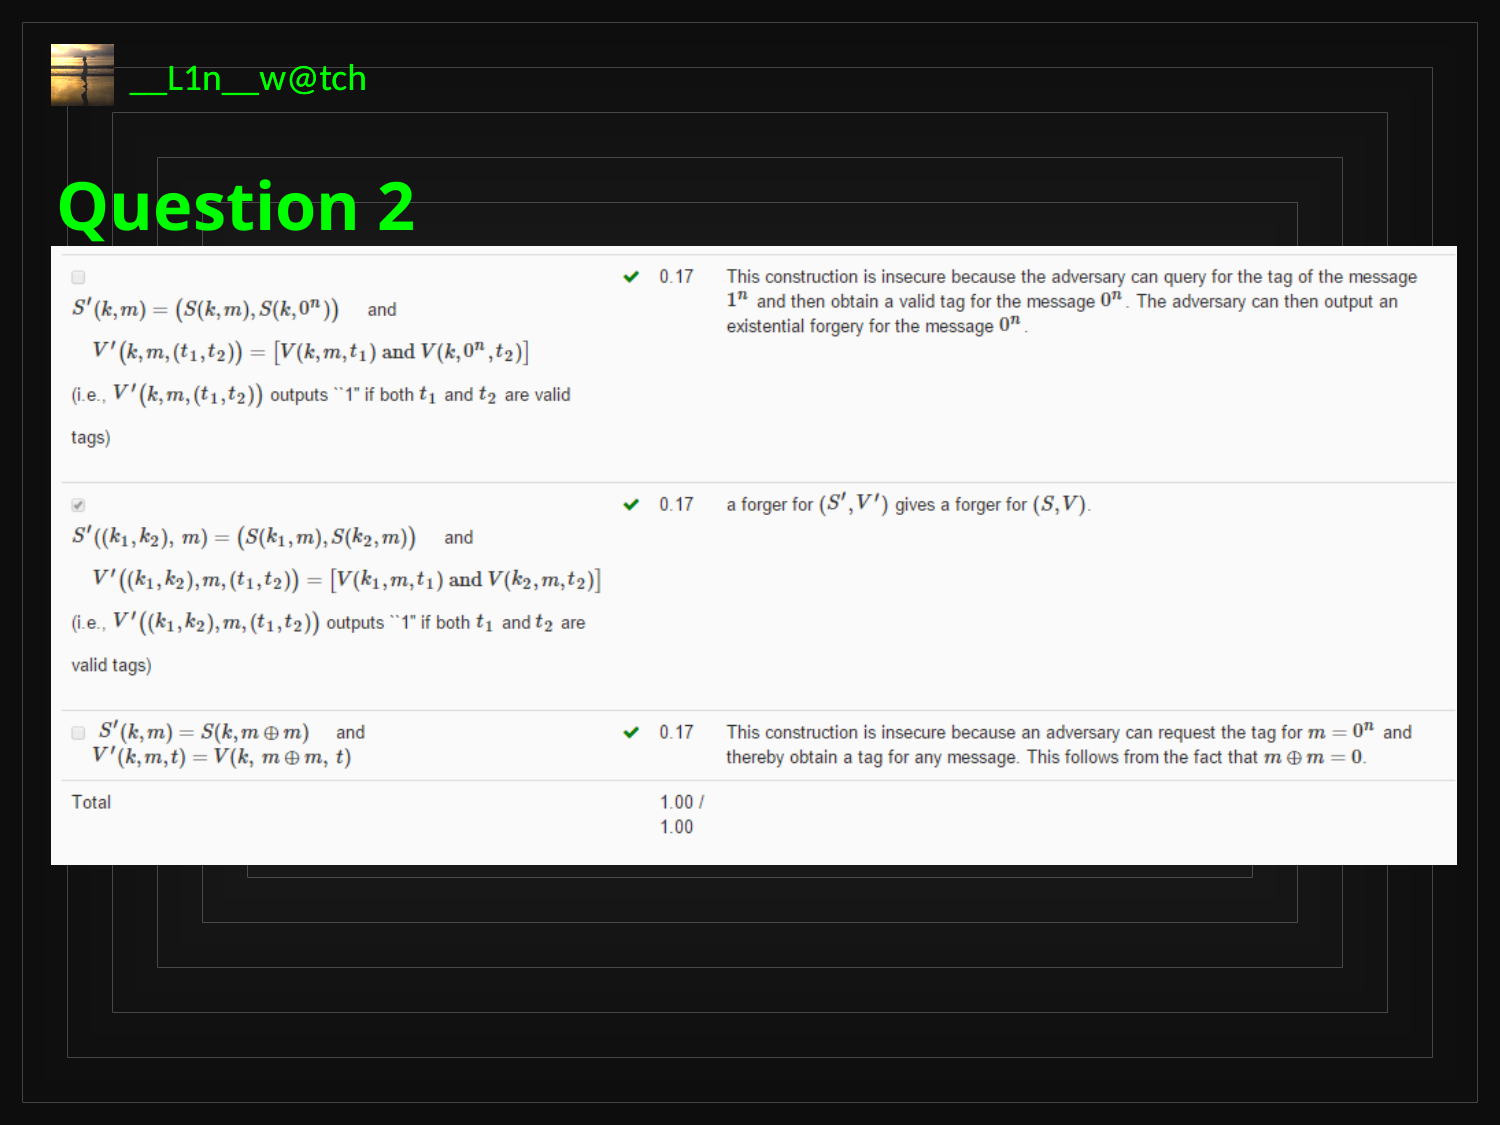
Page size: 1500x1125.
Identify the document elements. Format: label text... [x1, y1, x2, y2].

picture [51, 44, 114, 106]
text_box Question 2 [42, 155, 432, 251]
picture [51, 246, 1457, 865]
